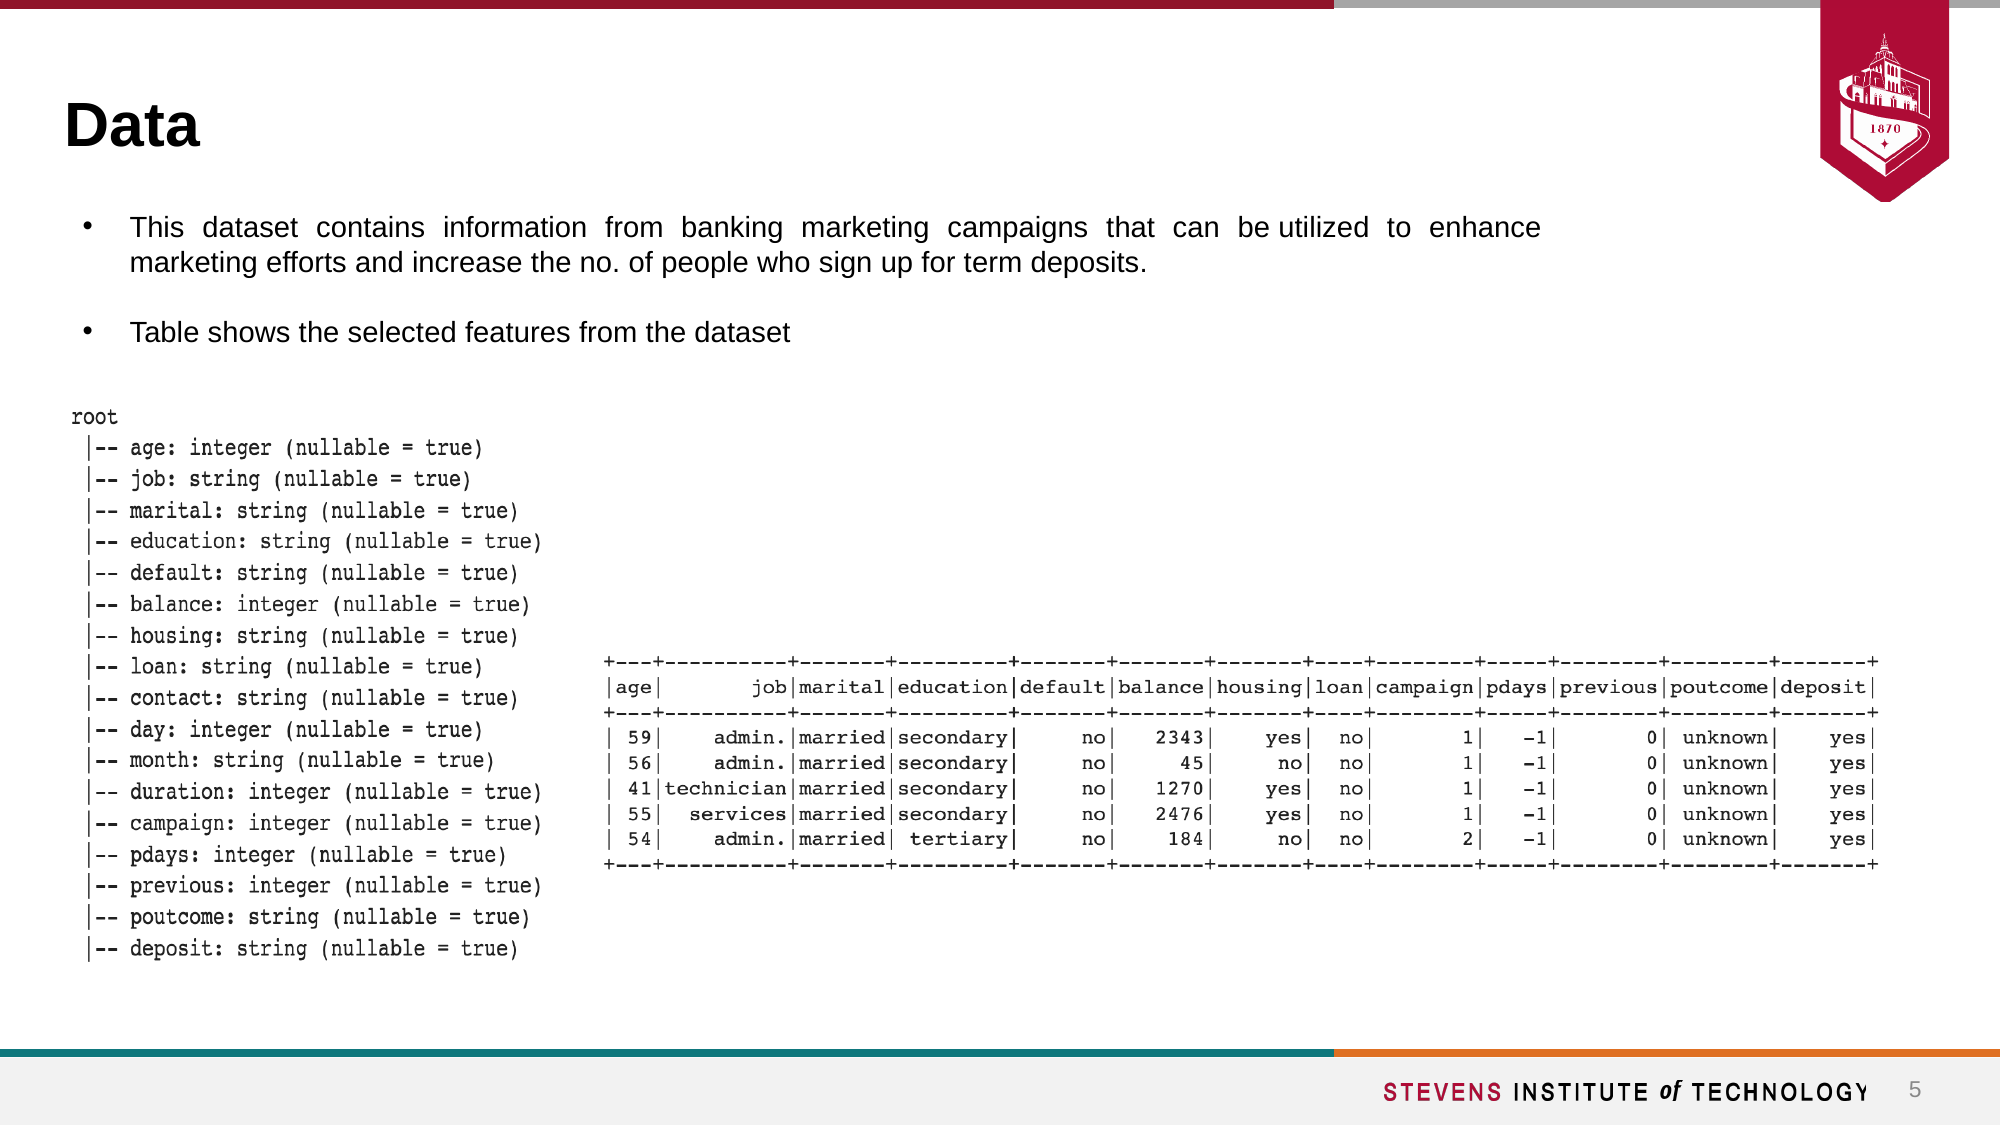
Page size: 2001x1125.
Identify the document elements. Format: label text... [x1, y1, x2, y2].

title Data [49, 68, 1647, 157]
text_box This dataset contains information from banking marketing campaigns that can be utilized to enhance marketing efforts and increase the no. of people who sign up for term deposits. Table shows the selected features from the dataset [67, 192, 1559, 369]
slide_number 5 [1862, 1057, 1968, 1118]
picture [591, 646, 1890, 873]
picture [61, 401, 558, 974]
picture [1820, 0, 1950, 182]
list [49, 182, 1951, 1000]
picture [1384, 1080, 1862, 1101]
